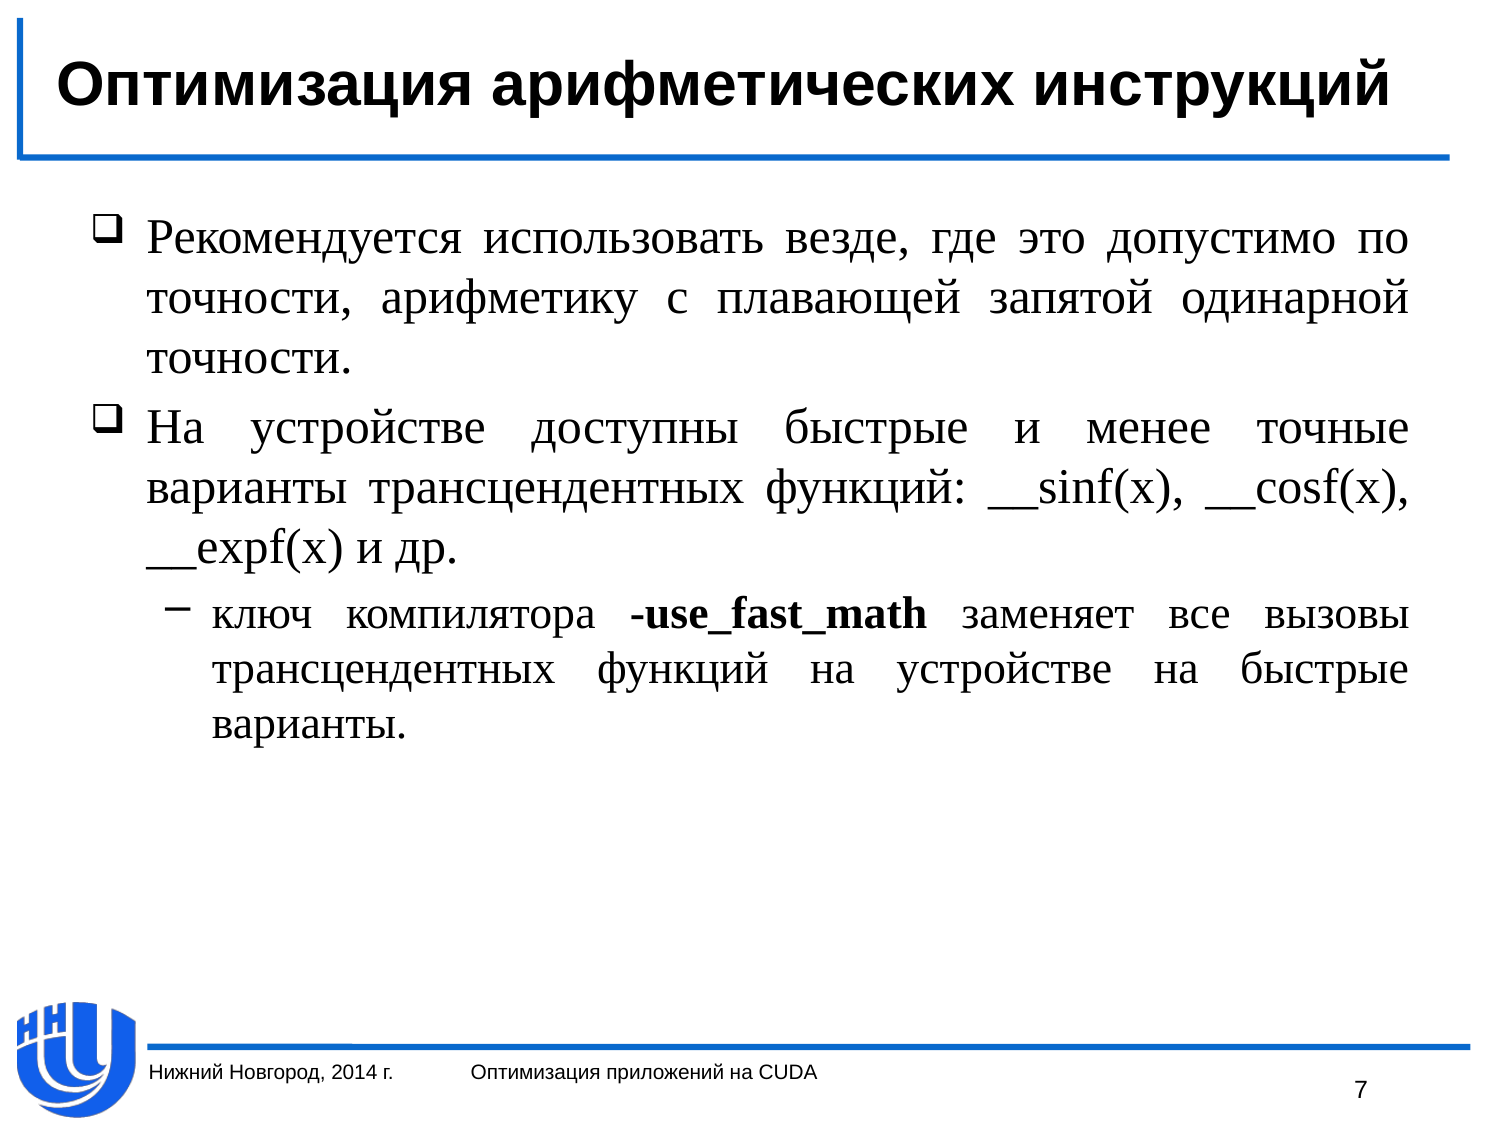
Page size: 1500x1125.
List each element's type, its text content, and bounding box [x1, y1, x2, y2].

footer Оптимизация приложений на CUDA [455, 1051, 1329, 1125]
list Рекомендуется использовать везде, где это допустимо по точности, арифметику с плавающей запятой одинарной точности. На устройстве доступны быстрые и менее точные варианты трансцендентных функций: __sinf(x), __cosf(x), __expf(x) и др. ключ компилятора -use_fast_math заменяет все вызовы трансцендентных функций на устройстве на быстрые варианты. [74, 196, 1426, 1012]
picture [17, 1002, 148, 1118]
slide_number Нижний Новгород, 2014 г. [133, 1051, 445, 1125]
slide_number 7 [1338, 1051, 1482, 1125]
title Оптимизация арифметических инструкций [41, 33, 1417, 127]
